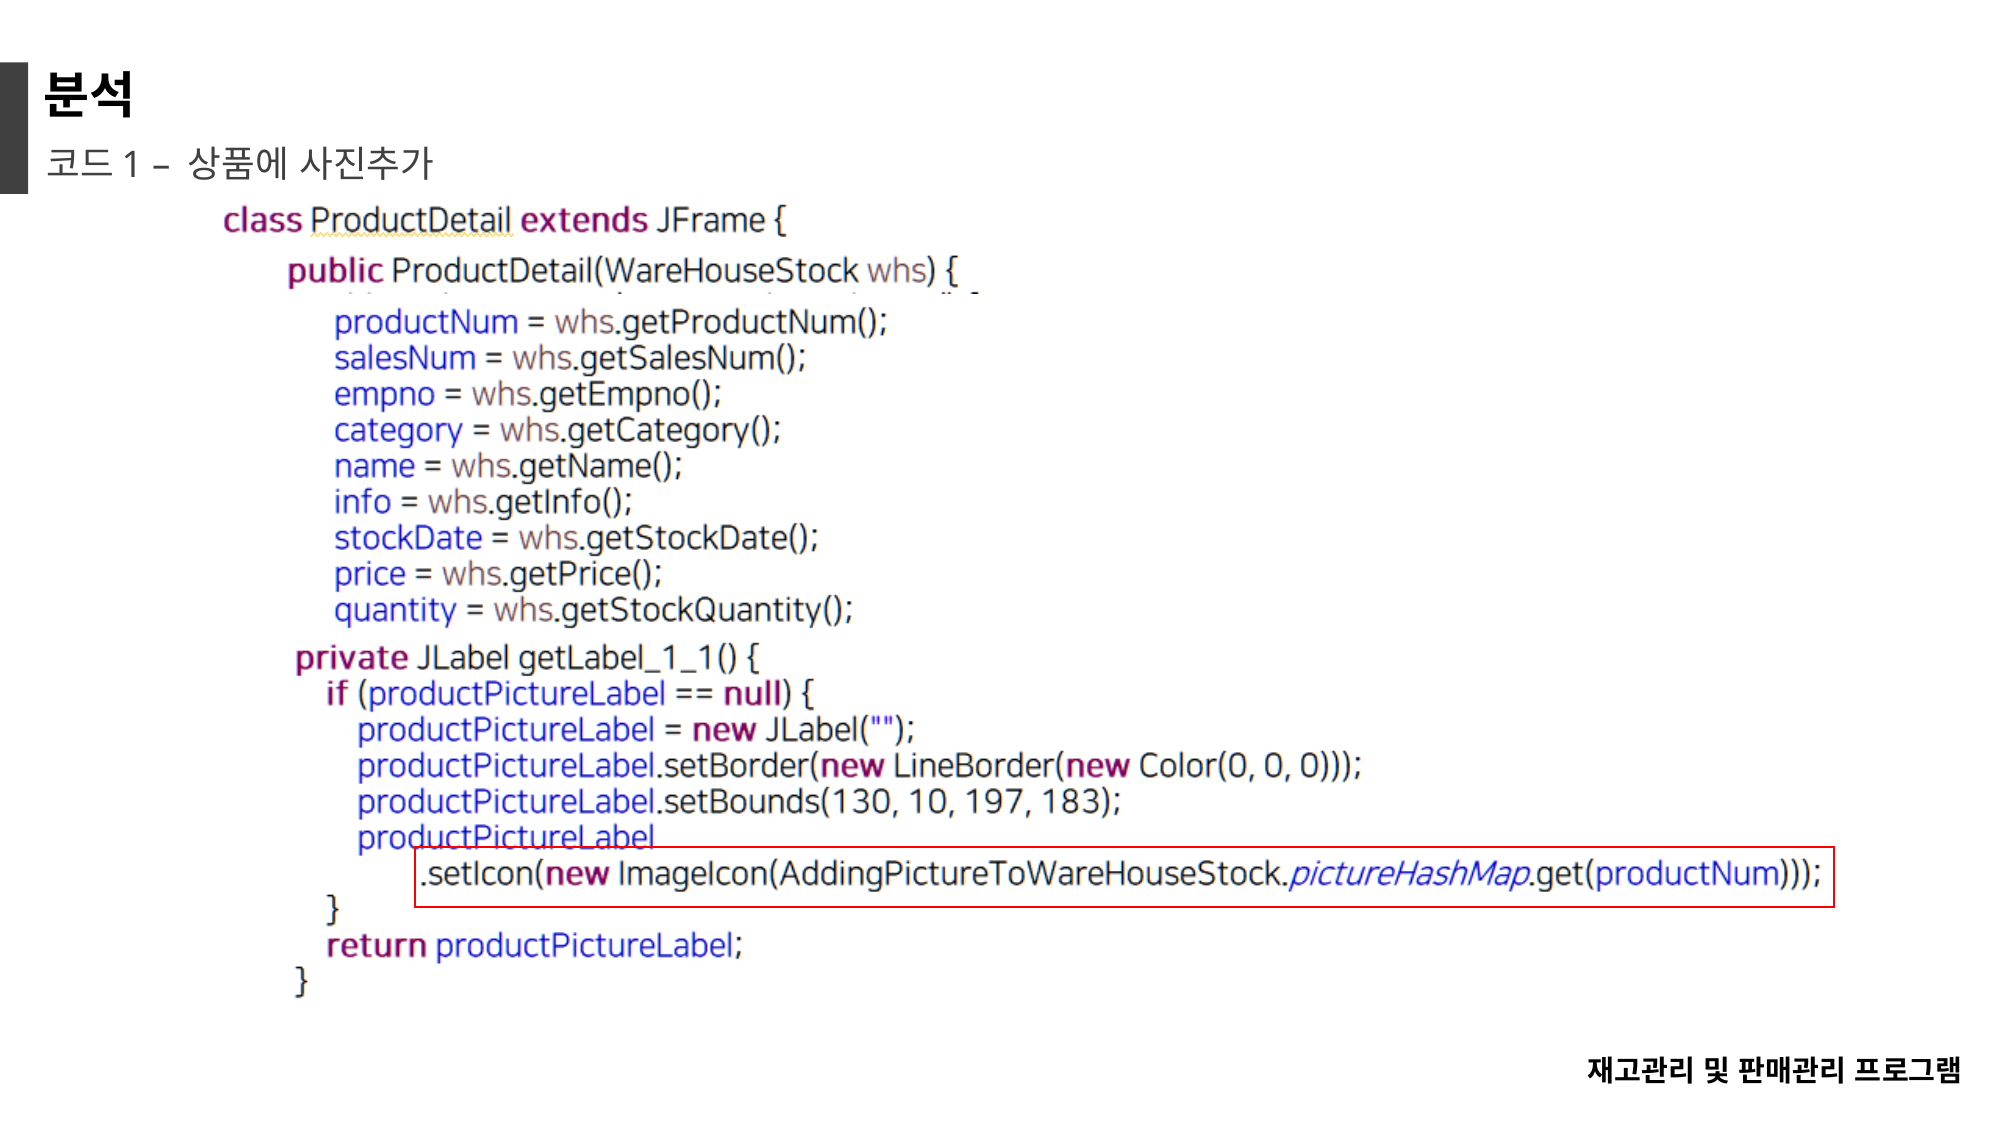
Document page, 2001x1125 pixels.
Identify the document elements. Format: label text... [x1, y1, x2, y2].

picture [284, 637, 1844, 1018]
list 코드1 – 상품에 사진추가 [31, 137, 455, 194]
text_box 재고관리 및 판매관리 프로그램 [1468, 1049, 1979, 1099]
picture [325, 295, 907, 636]
list 분석 [28, 62, 825, 138]
picture [220, 194, 994, 294]
